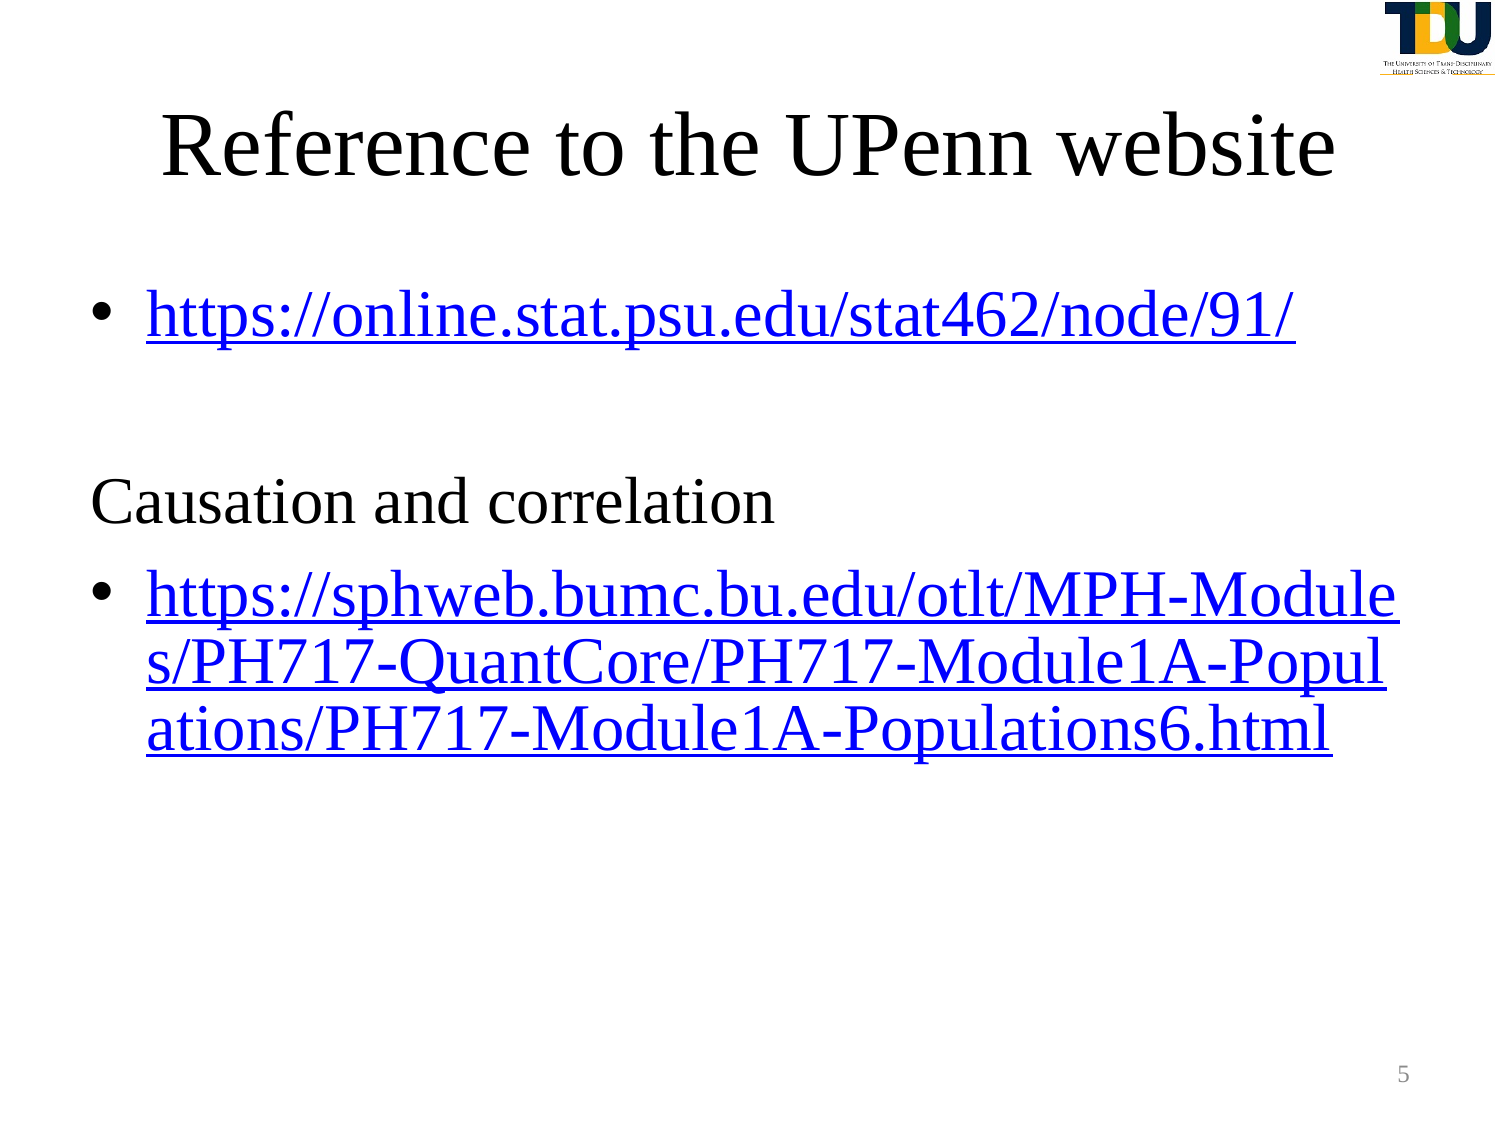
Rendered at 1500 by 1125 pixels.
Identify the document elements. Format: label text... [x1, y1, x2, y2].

list https://online.stat.psu.edu/stat462/node/91/ Causation and correlation https://sphweb.bumc.bu.edu/otlt/MPH-Modules/PH717-QuantCore/PH717-Module1A-Populations/PH717-Module1A-Populations6.html [75, 262, 1425, 1005]
picture [1376, 0, 1495, 75]
title Reference to the UPenn website [75, 45, 1425, 233]
slide_number 5 [1074, 1042, 1425, 1103]
